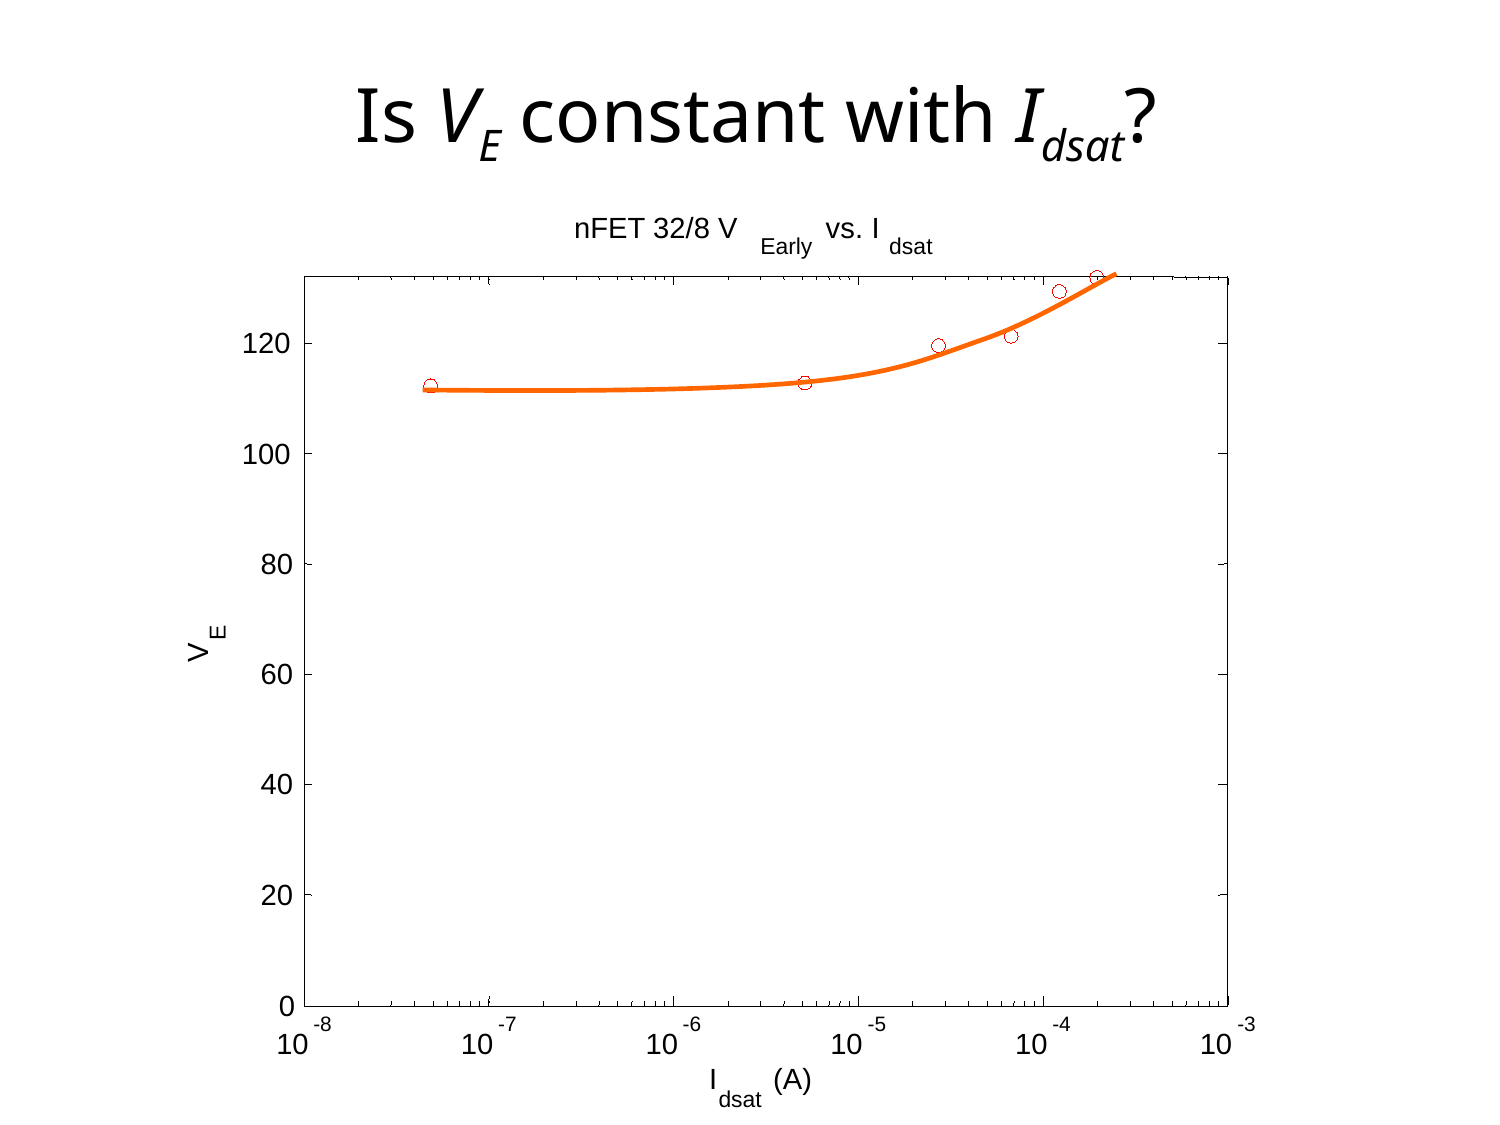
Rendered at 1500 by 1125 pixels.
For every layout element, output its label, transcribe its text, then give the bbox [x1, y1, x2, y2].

text_box 120 [241, 324, 291, 360]
text_box 10 [645, 1024, 679, 1060]
text_box [423, 378, 438, 389]
text_box V [178, 642, 214, 663]
text_box [305, 276, 1228, 1007]
text_box dsat [718, 1084, 763, 1112]
text_box 10 [1015, 1024, 1048, 1060]
text_box [422, 273, 1117, 391]
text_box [574, 209, 933, 259]
text_box [1004, 329, 1019, 344]
text_box E [202, 625, 231, 641]
text_box -4 [1052, 1010, 1071, 1037]
text_box 10 [1199, 1024, 1233, 1060]
text_box 10 [276, 1024, 309, 1060]
text_box (A) [764, 1060, 813, 1096]
text_box -6 [682, 1010, 702, 1037]
text_box 10 [830, 1024, 863, 1060]
text_box -5 [867, 1010, 887, 1037]
title Is VE constant with Idsat? [24, 24, 1488, 213]
text_box [305, 276, 1224, 1004]
text_box 100 [241, 435, 291, 471]
text_box I [709, 1060, 718, 1096]
text_box 20 [260, 875, 293, 911]
text_box 80 [260, 545, 293, 581]
text_box -8 [313, 1010, 332, 1037]
text_box 10 [460, 1024, 494, 1060]
text_box 0 [278, 987, 296, 1023]
text_box 60 [260, 655, 293, 691]
text_box 40 [260, 765, 293, 801]
text_box -7 [498, 1010, 517, 1037]
text_box [797, 382, 812, 390]
text_box -3 [1237, 1010, 1256, 1037]
text_box [1089, 270, 1104, 278]
